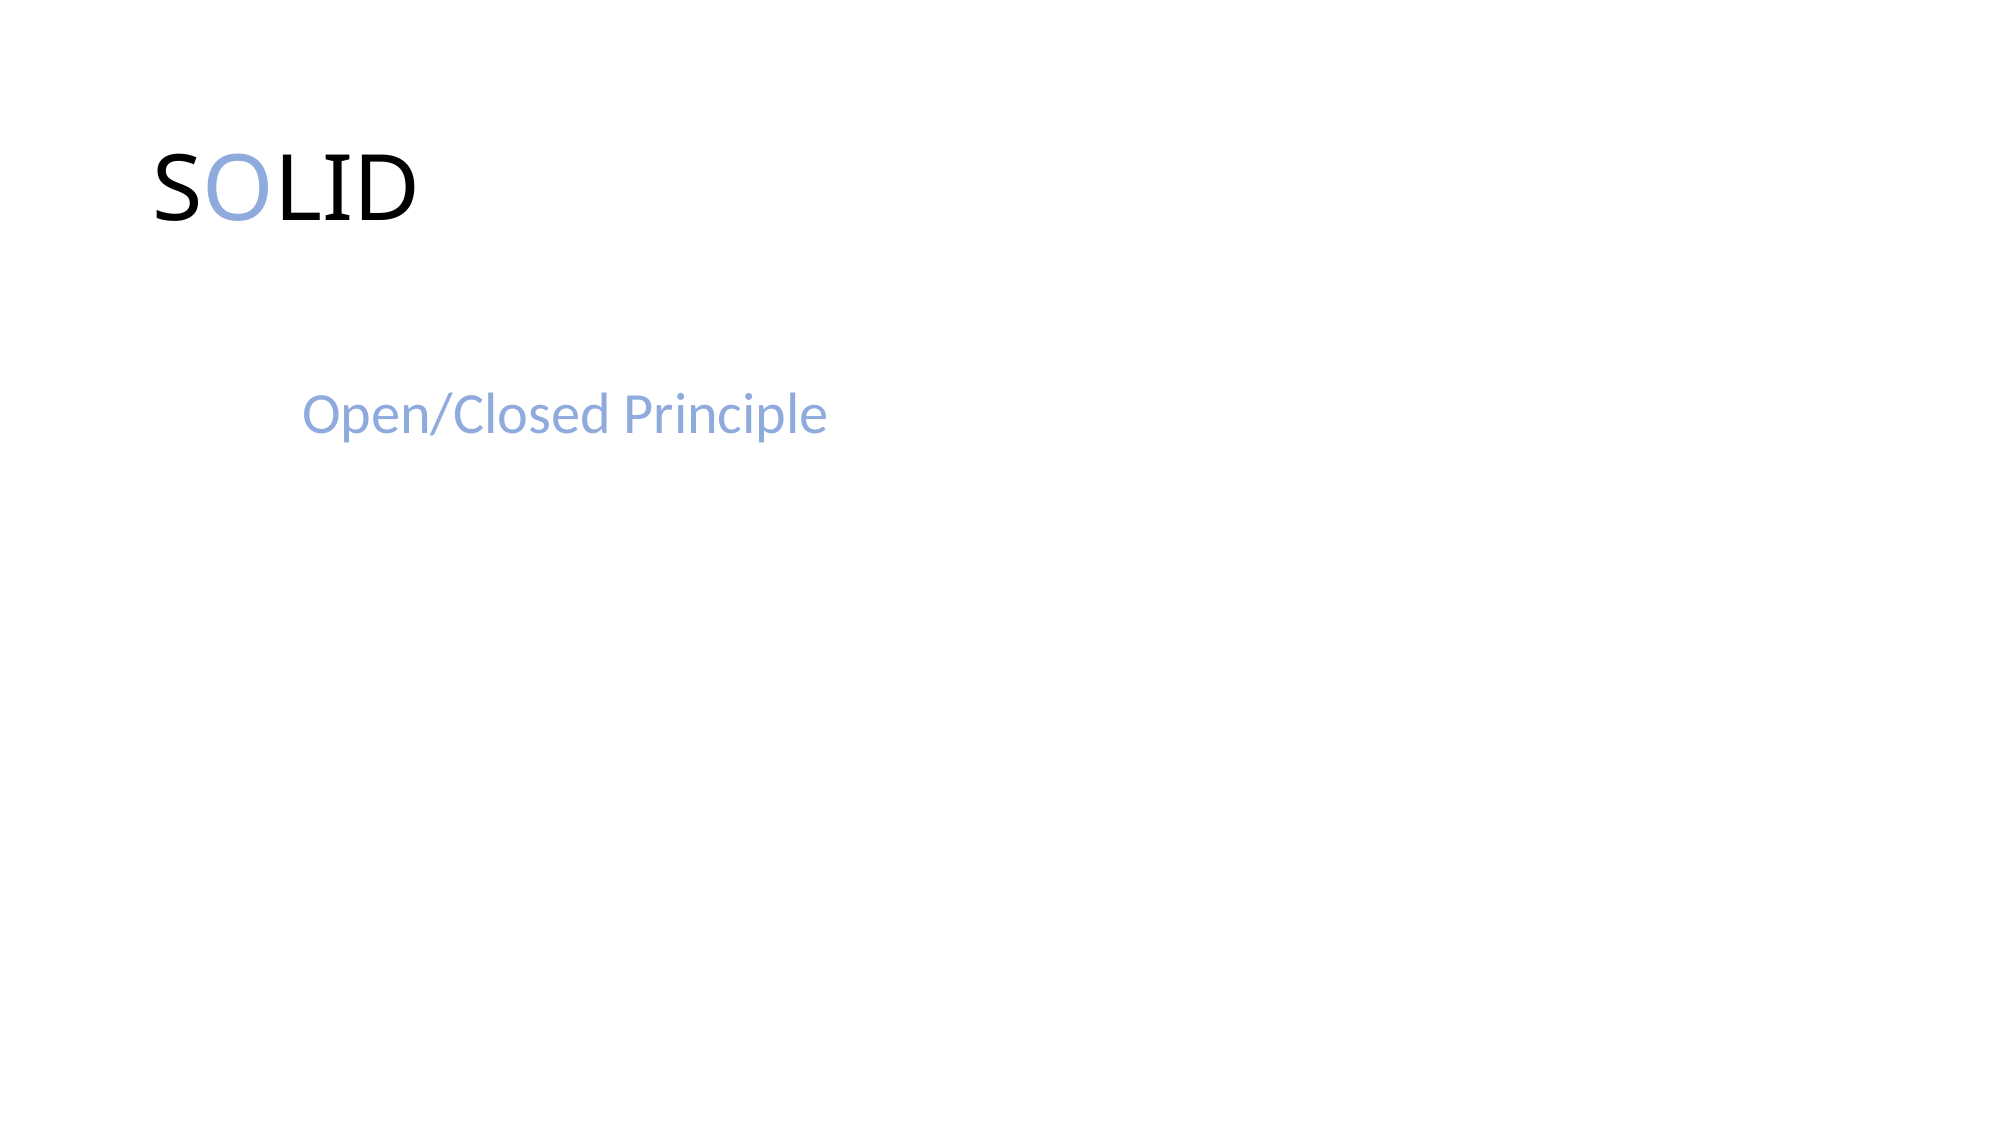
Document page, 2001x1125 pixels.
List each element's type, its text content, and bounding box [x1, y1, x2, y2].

text_box [657, 299, 1727, 1014]
list Open/Closed Principle [137, 376, 1608, 1090]
title SOLID [137, 82, 1863, 300]
